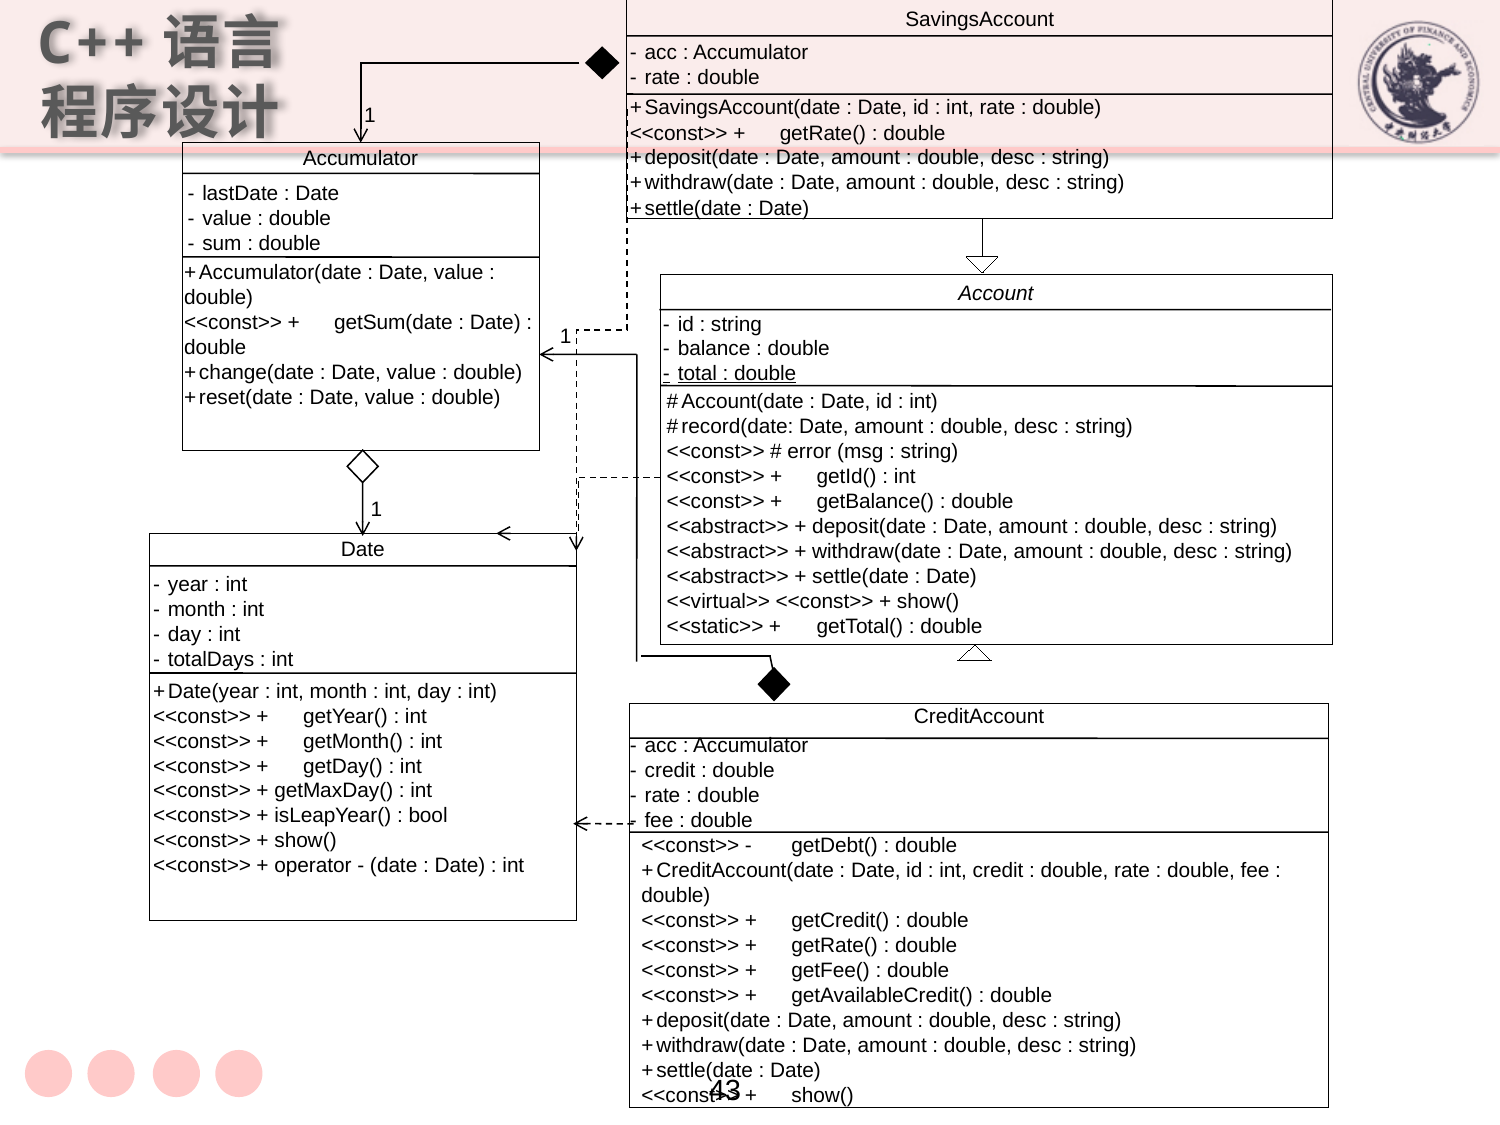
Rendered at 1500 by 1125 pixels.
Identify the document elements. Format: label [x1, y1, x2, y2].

picture [1338, 1, 1500, 147]
picture [0, 1, 148, 147]
picture [139, 105, 148, 114]
text_box [148, 0, 1338, 1125]
